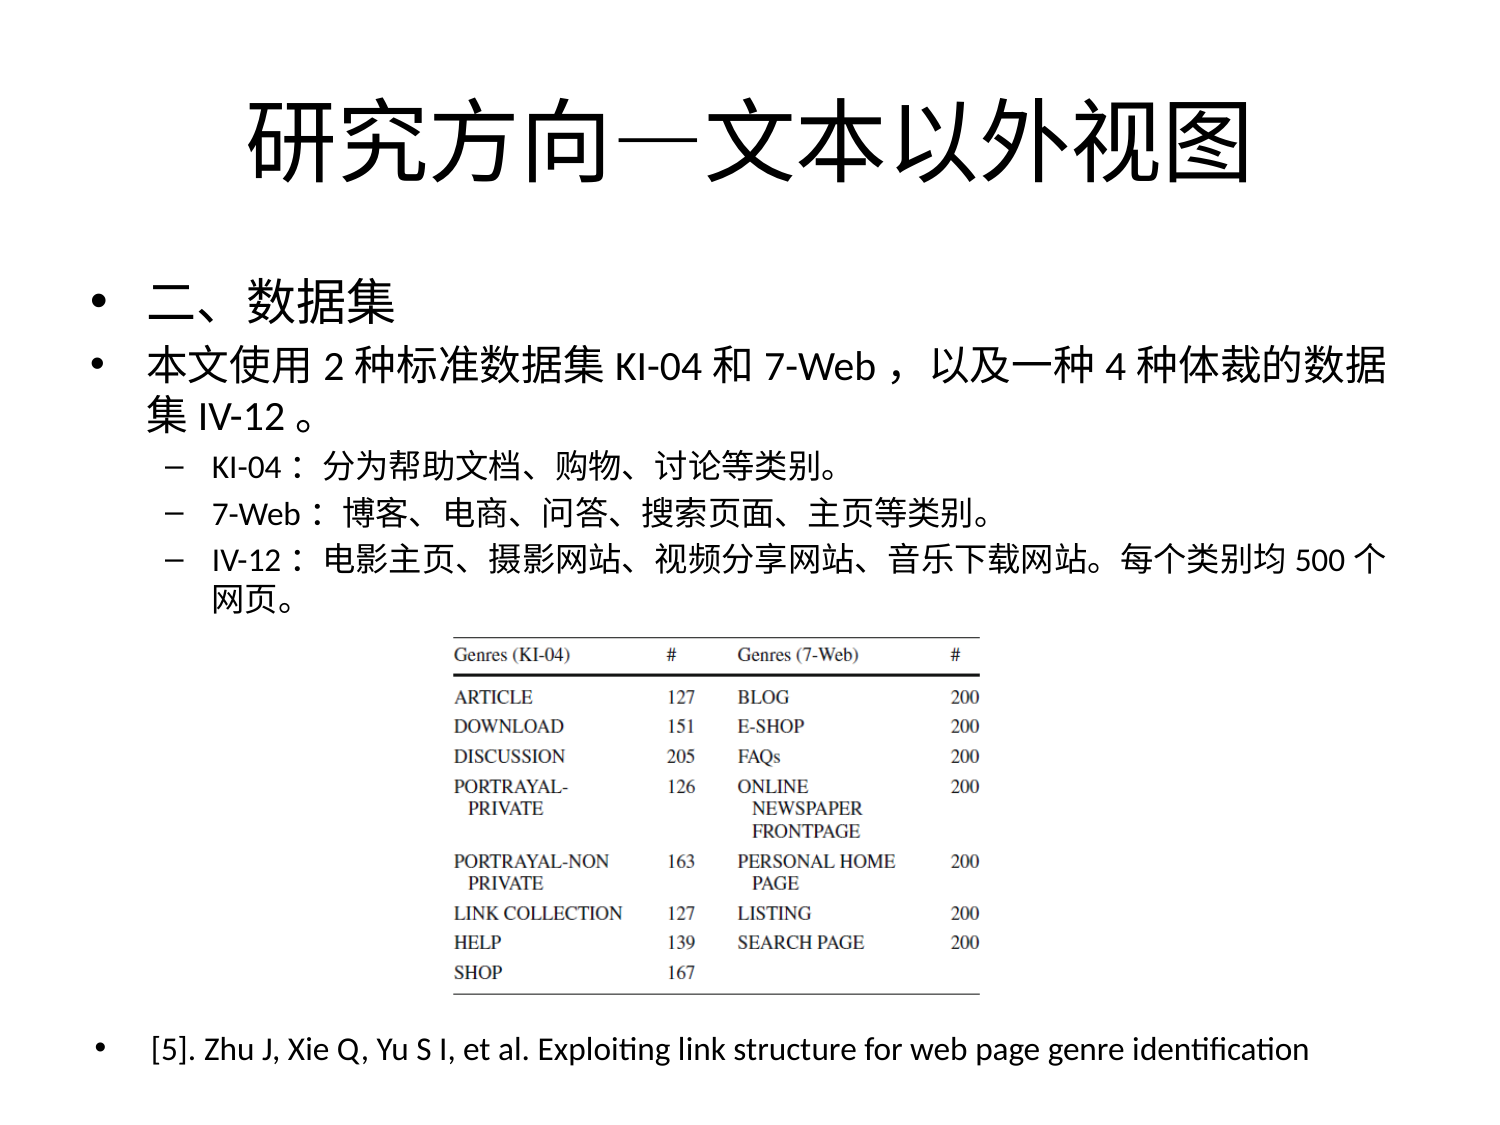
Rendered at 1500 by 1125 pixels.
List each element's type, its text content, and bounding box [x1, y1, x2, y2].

picture [445, 632, 985, 1003]
list 二、数据集 本文使用2种标准数据集KI-04和7-Web，以及一种4种体裁的数据集IV-12。 KI-04：分为帮助文档、购物、讨论等类别。 7-Web：博客、电商、问答、搜索页面、主页等类别。 IV-12：电影主页、摄影网站、视频分享网站、音乐下载网站。每个类别均500个网页。 [75, 262, 1425, 1005]
text_box [5]. Zhu J, Xie Q, Yu S I, et al. Exploiting link structure for web page genre identification [79, 1019, 1430, 1067]
title 研究方向—文本以外视图 [75, 45, 1425, 233]
